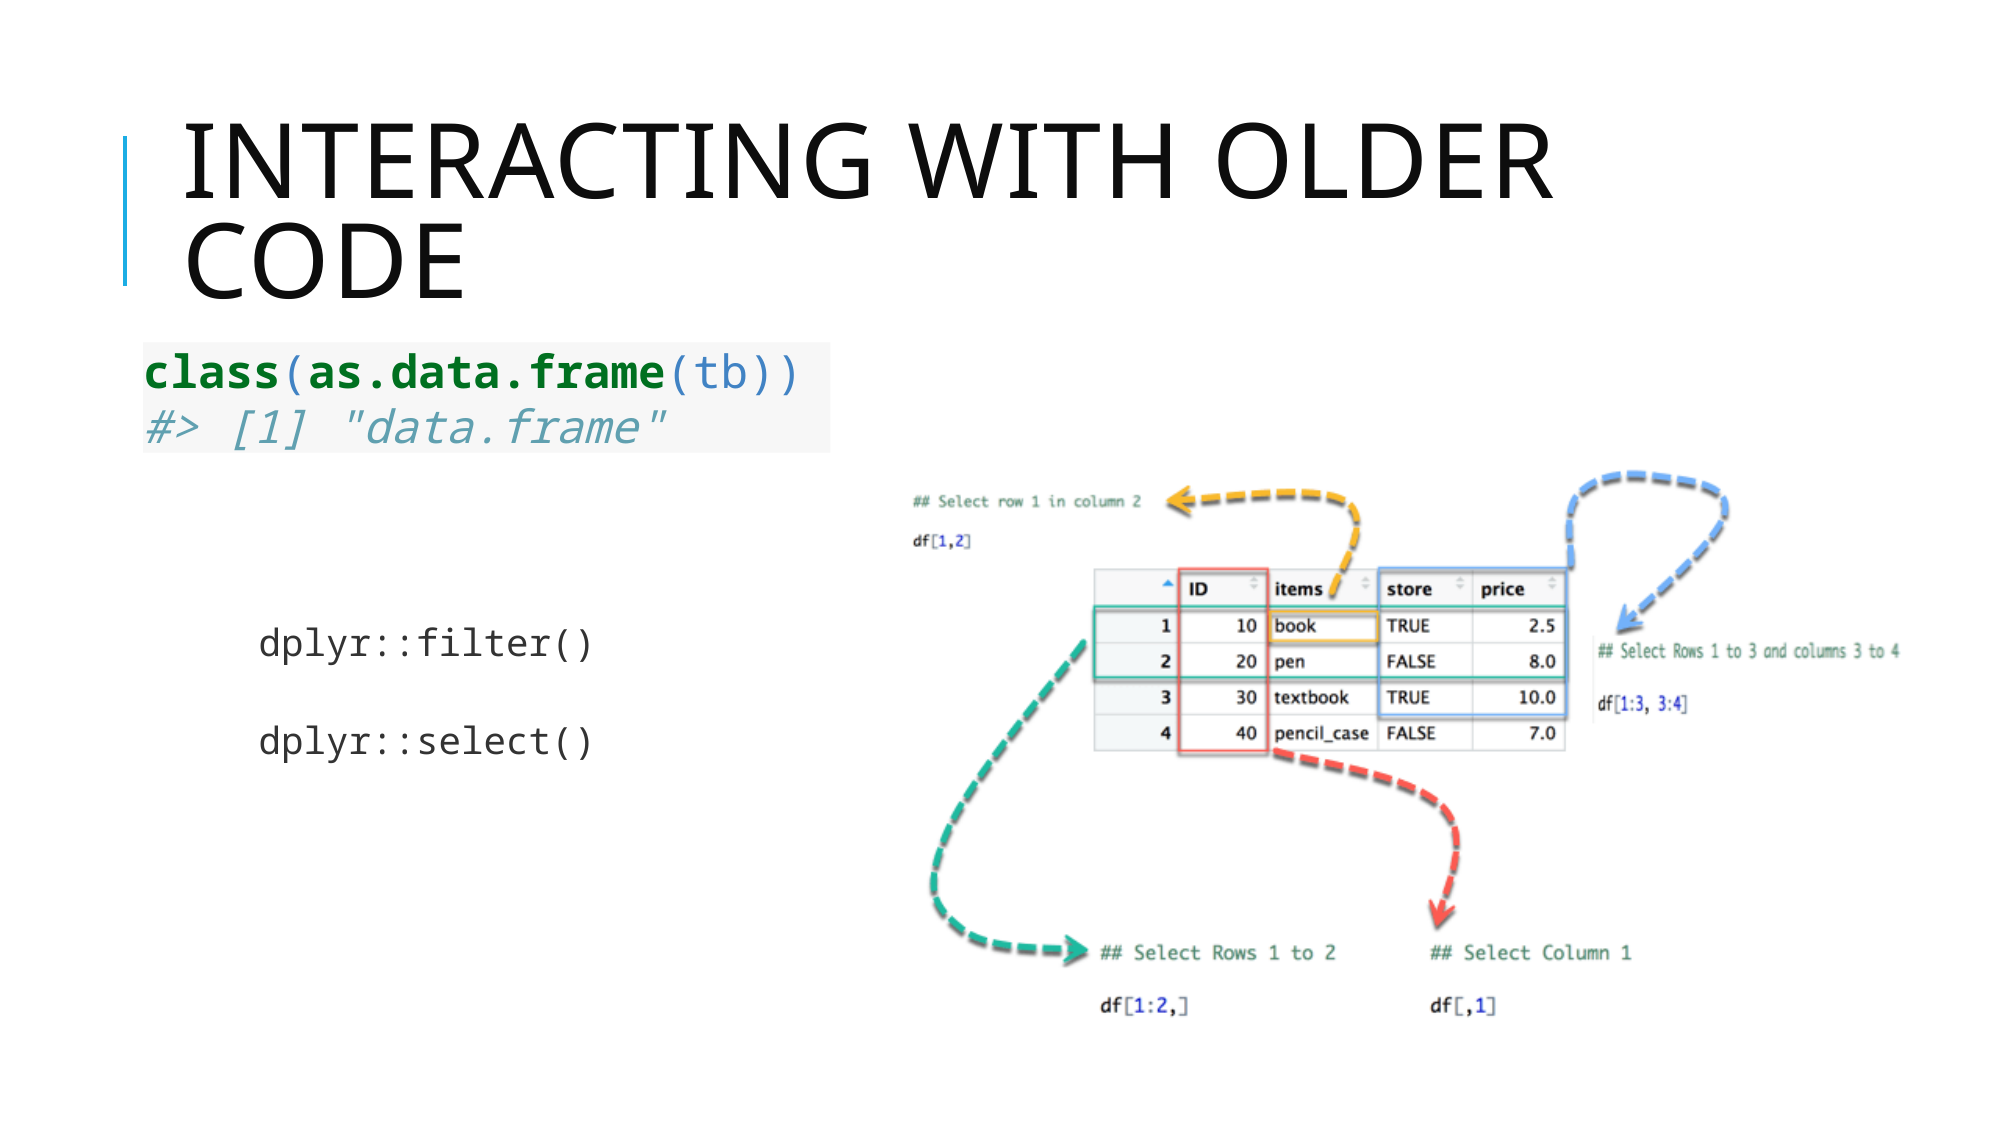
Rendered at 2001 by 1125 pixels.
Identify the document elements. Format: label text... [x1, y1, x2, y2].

text_box dplyr::filter() [243, 611, 611, 671]
text_box class(as.data.frame(tb)) #> [1] "data.frame" [143, 342, 831, 453]
picture [900, 452, 1907, 1027]
title Interacting with older code [168, 96, 1763, 342]
text_box dplyr::select() [243, 709, 611, 770]
